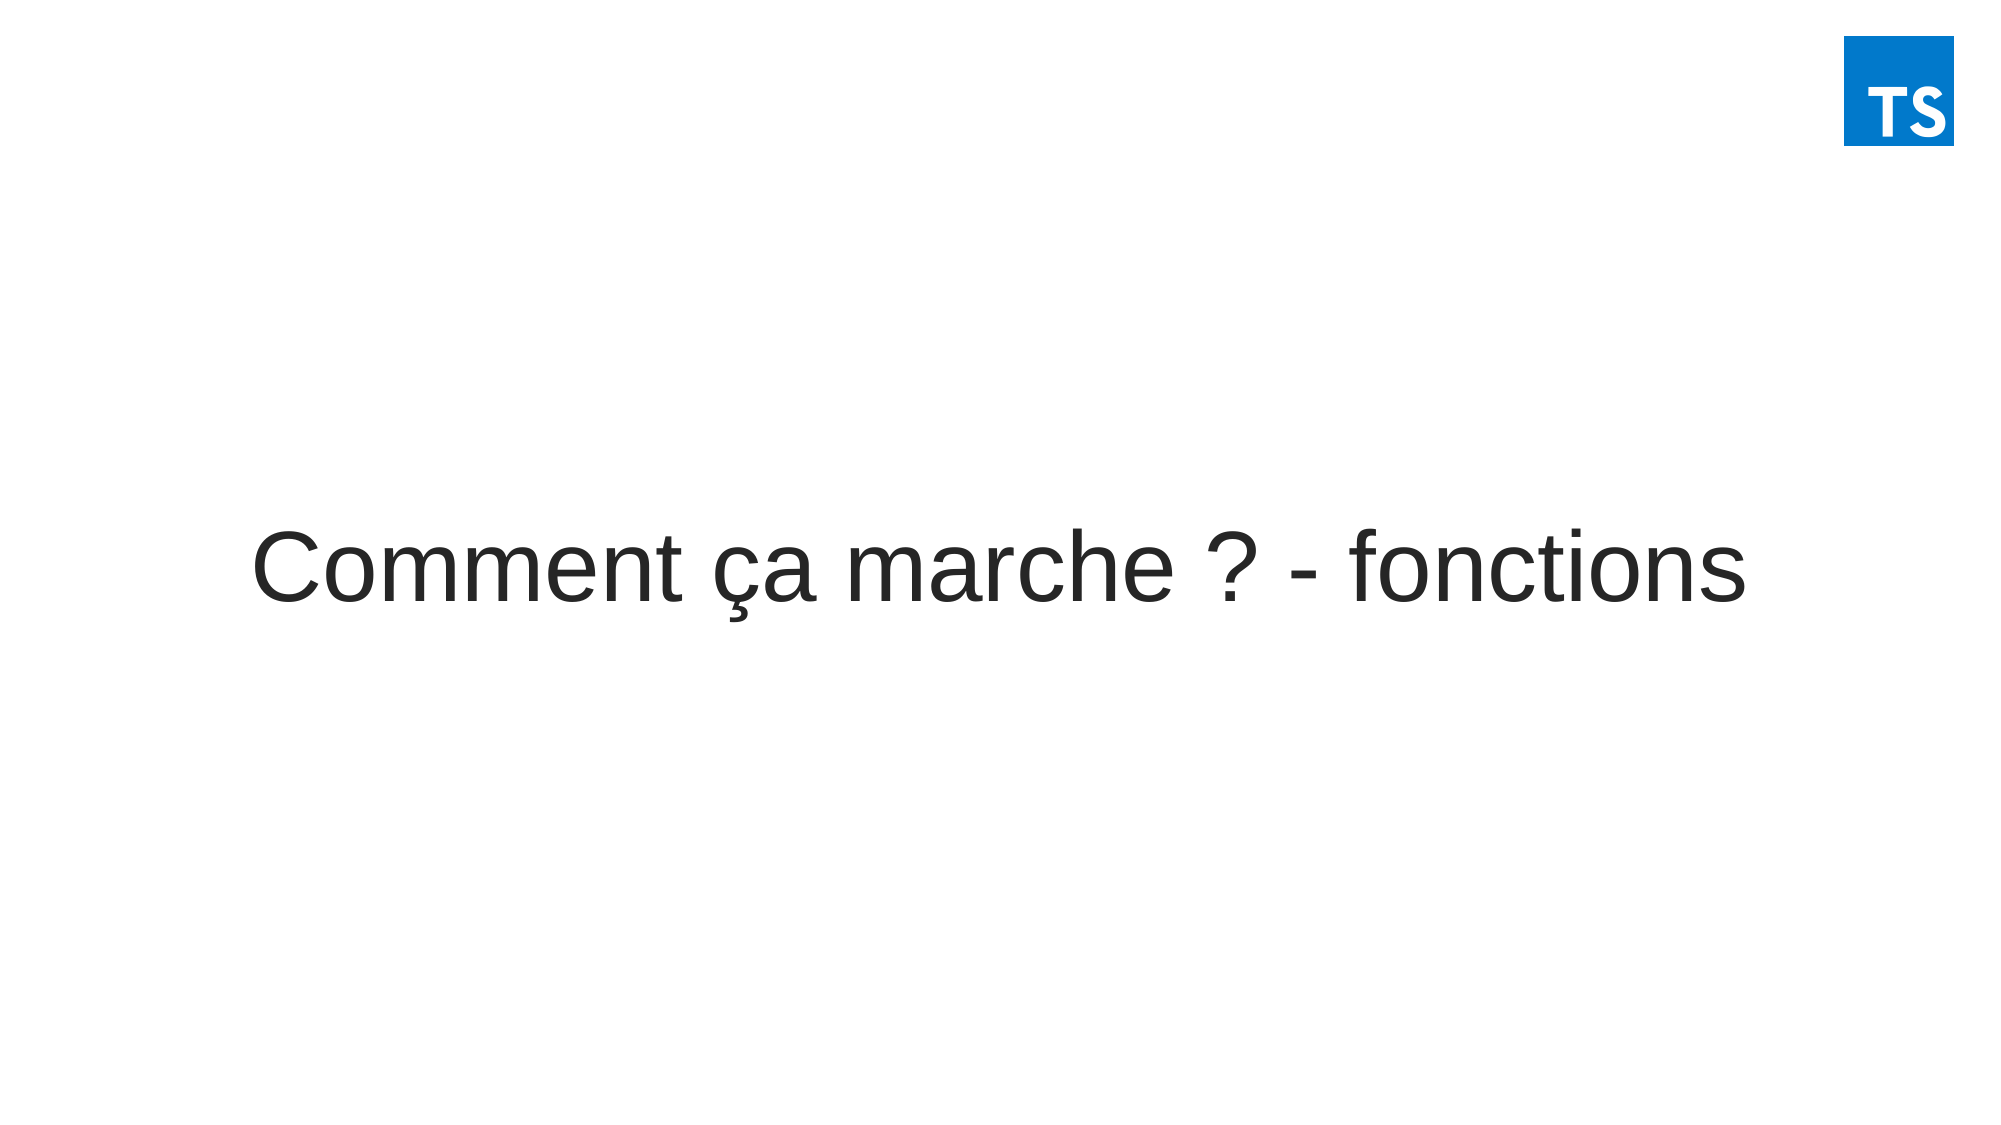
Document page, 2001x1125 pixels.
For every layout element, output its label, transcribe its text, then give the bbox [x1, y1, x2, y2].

picture [1844, 36, 1954, 146]
text_box Comment ça marche ? - fonctions [54, 494, 1945, 629]
